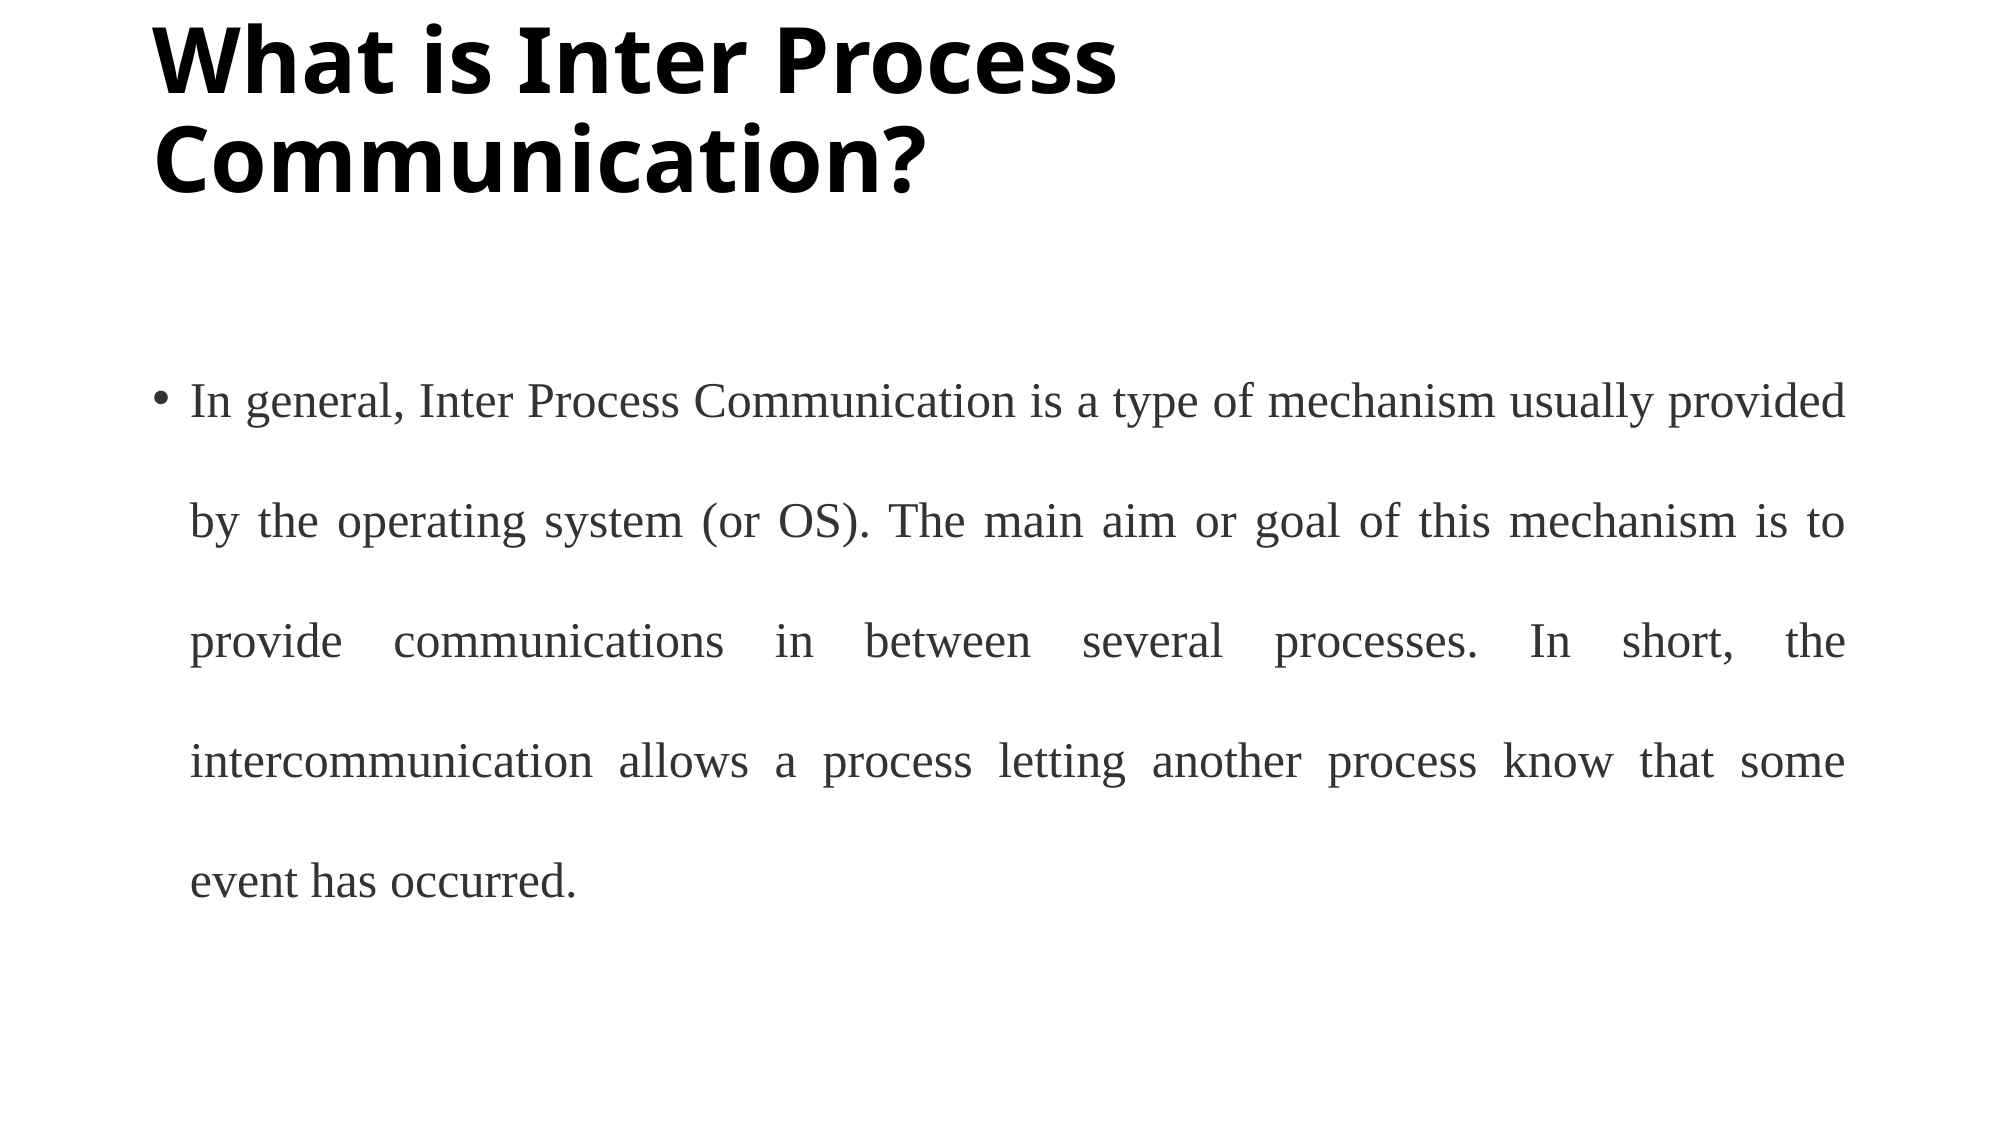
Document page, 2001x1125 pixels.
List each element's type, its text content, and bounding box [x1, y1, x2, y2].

title What is Inter Process Communication? [137, 59, 1863, 278]
list In general, Inter Process Communication is a type of mechanism usually provided by the operating system (or OS). The main aim or goal of this mechanism is to provide communications in between several processes. In short, the intercommunication allows a process letting another process know that some event has occurred. [137, 299, 1863, 1014]
